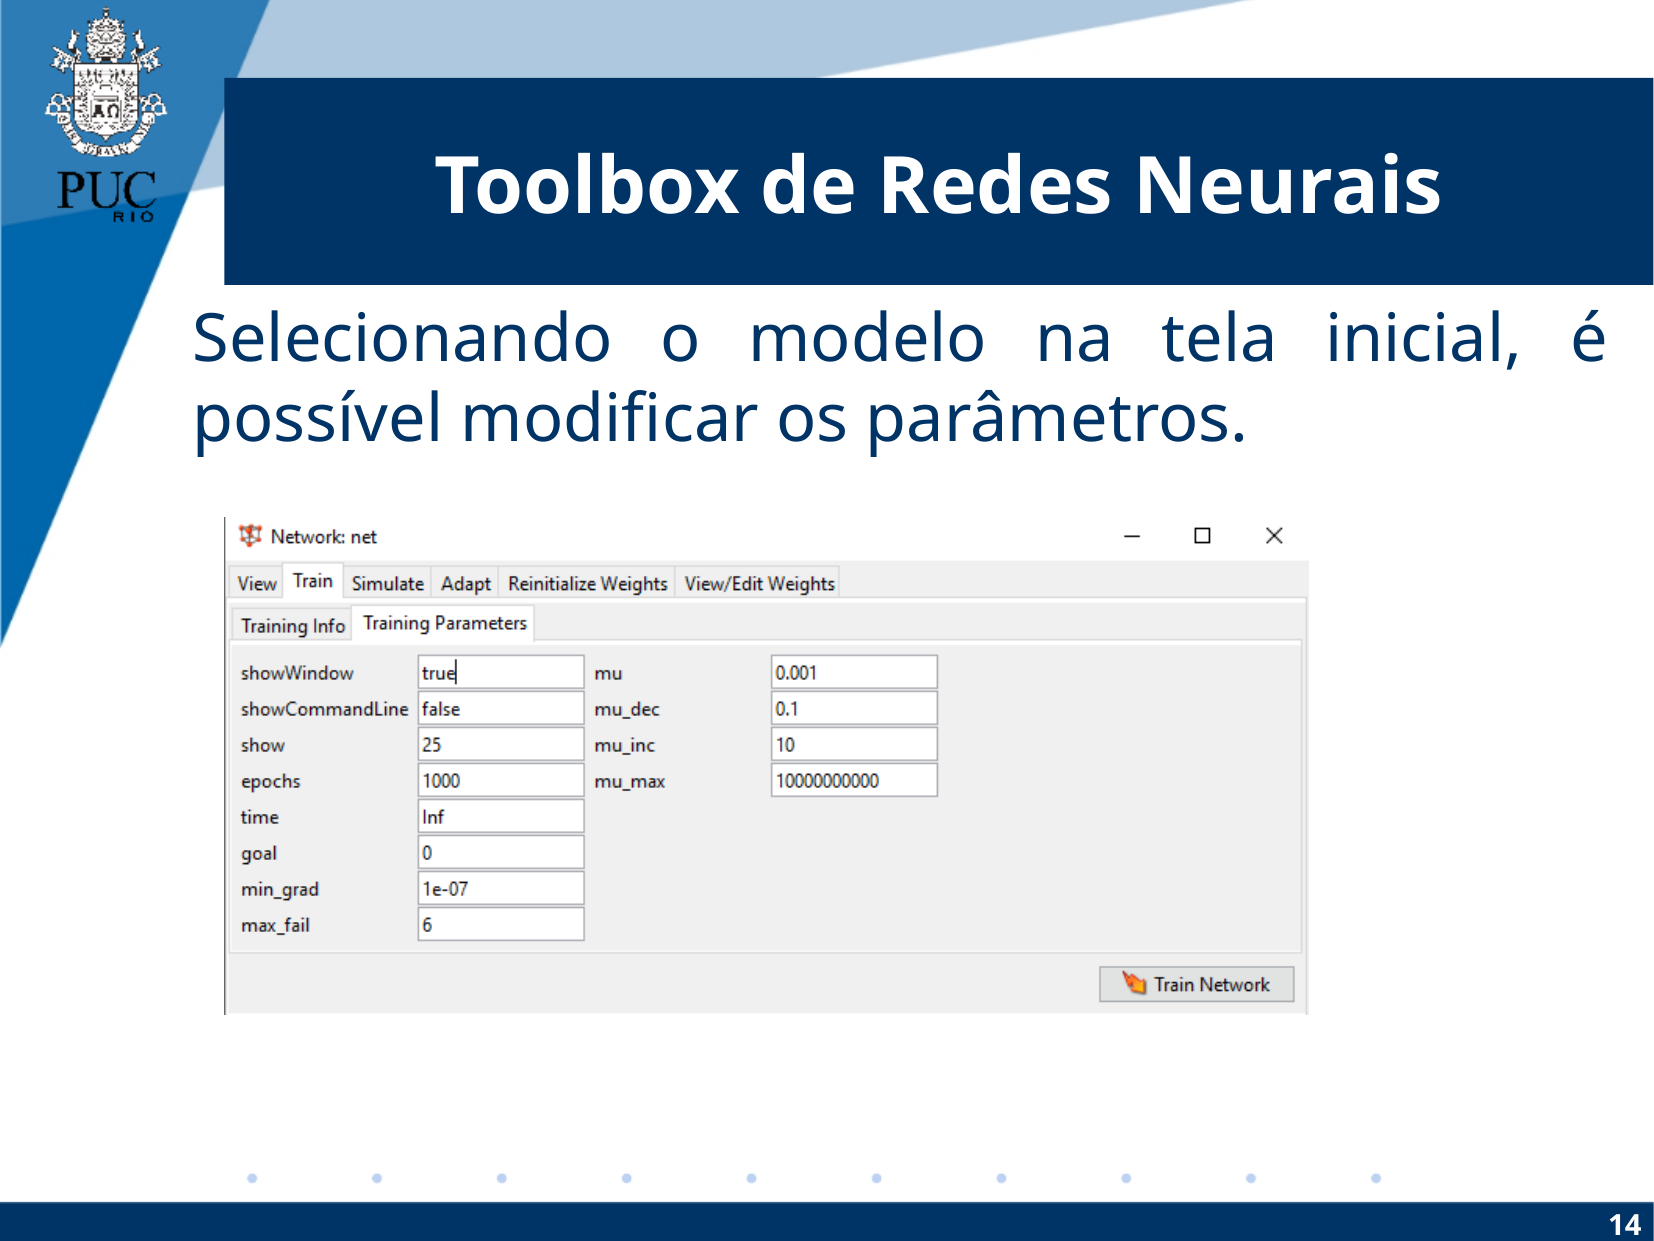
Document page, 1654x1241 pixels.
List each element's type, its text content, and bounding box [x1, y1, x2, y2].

slide_number 14 [1256, 1206, 1642, 1241]
title Toolbox de Redes Neurais [224, 77, 1654, 285]
picture [0, 0, 1654, 1241]
text_box Selecionando o modelo na tela inicial, é possível modificar os parâmetros. [192, 295, 1610, 1015]
